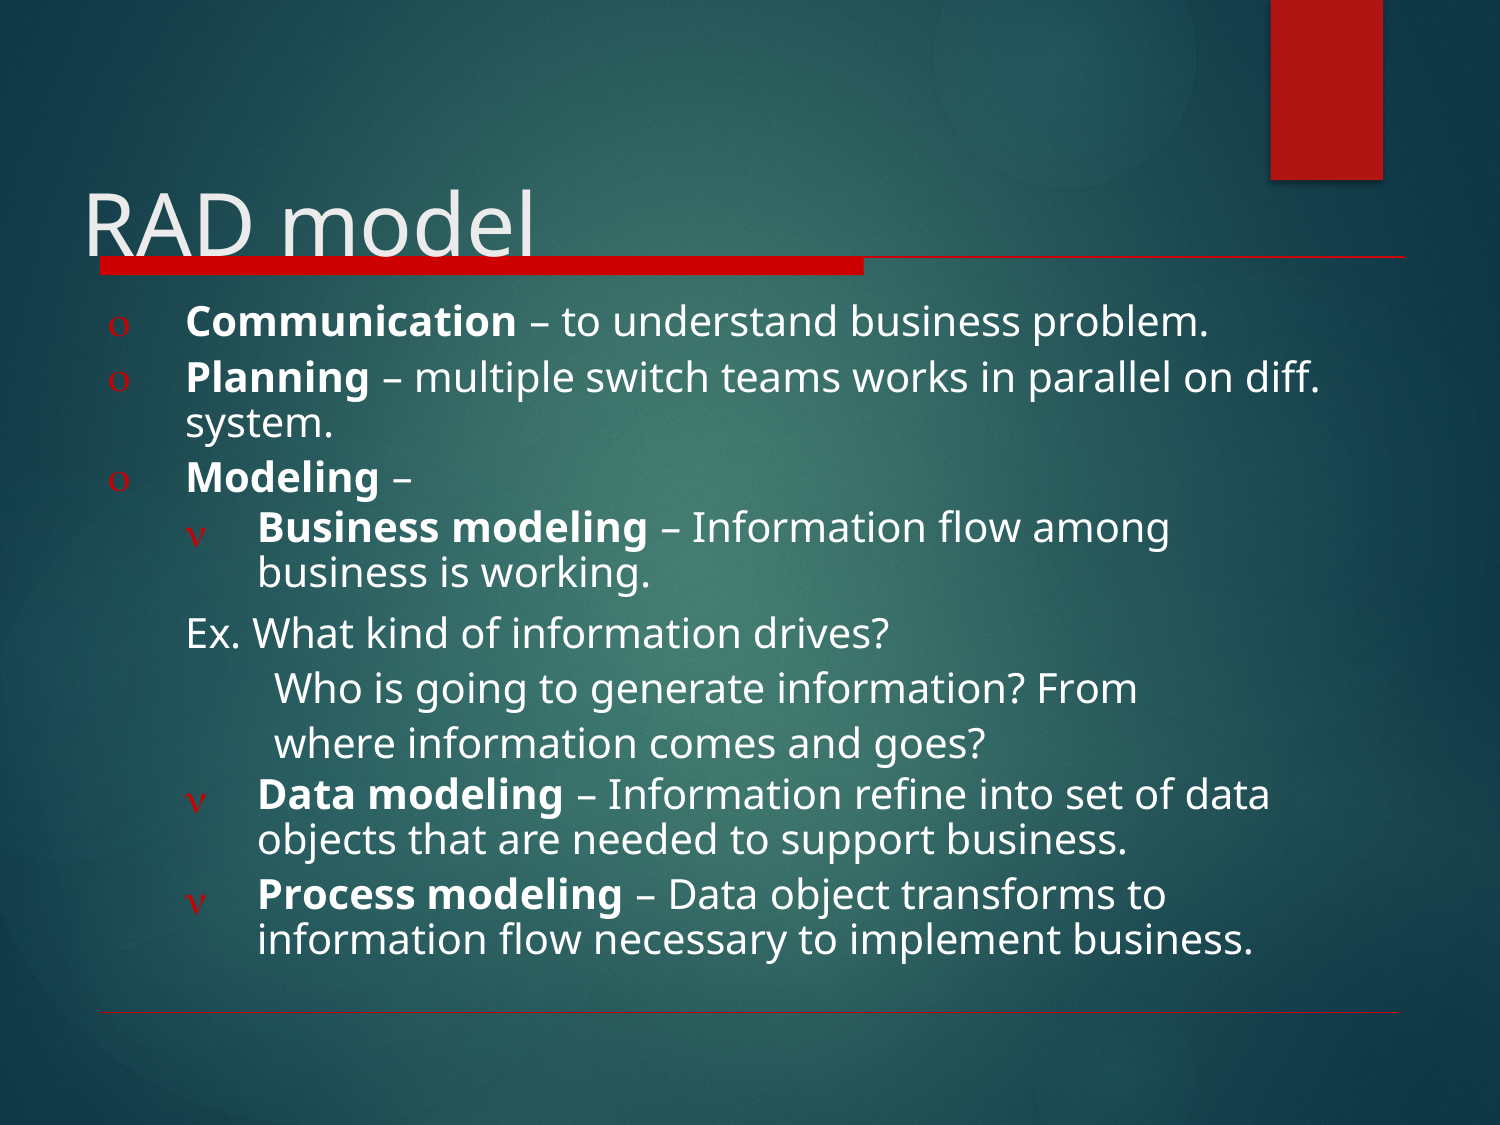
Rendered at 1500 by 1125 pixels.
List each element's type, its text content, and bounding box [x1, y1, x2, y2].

text_box  [183, 772, 220, 823]
text_box Ex. What kind of information drives? Who is going to generate information? From where information comes and goes? [183, 606, 1157, 767]
text_box Data modeling – Information refine into set of data objects that are needed to support business. Process modeling – Data object transforms to information flow necessary to implement business. [254, 772, 1371, 964]
text_box  [183, 505, 220, 556]
text_box  [105, 450, 148, 501]
text_box Communication – to understand business problem. Planning – multiple switch teams works in parallel on diff. system. Modeling – [182, 295, 1330, 501]
text_box Business modeling – Information flow among business is working. [254, 506, 1260, 597]
title RAD model [79, 74, 1237, 367]
text_box   [105, 294, 148, 400]
text_box  [183, 872, 220, 923]
